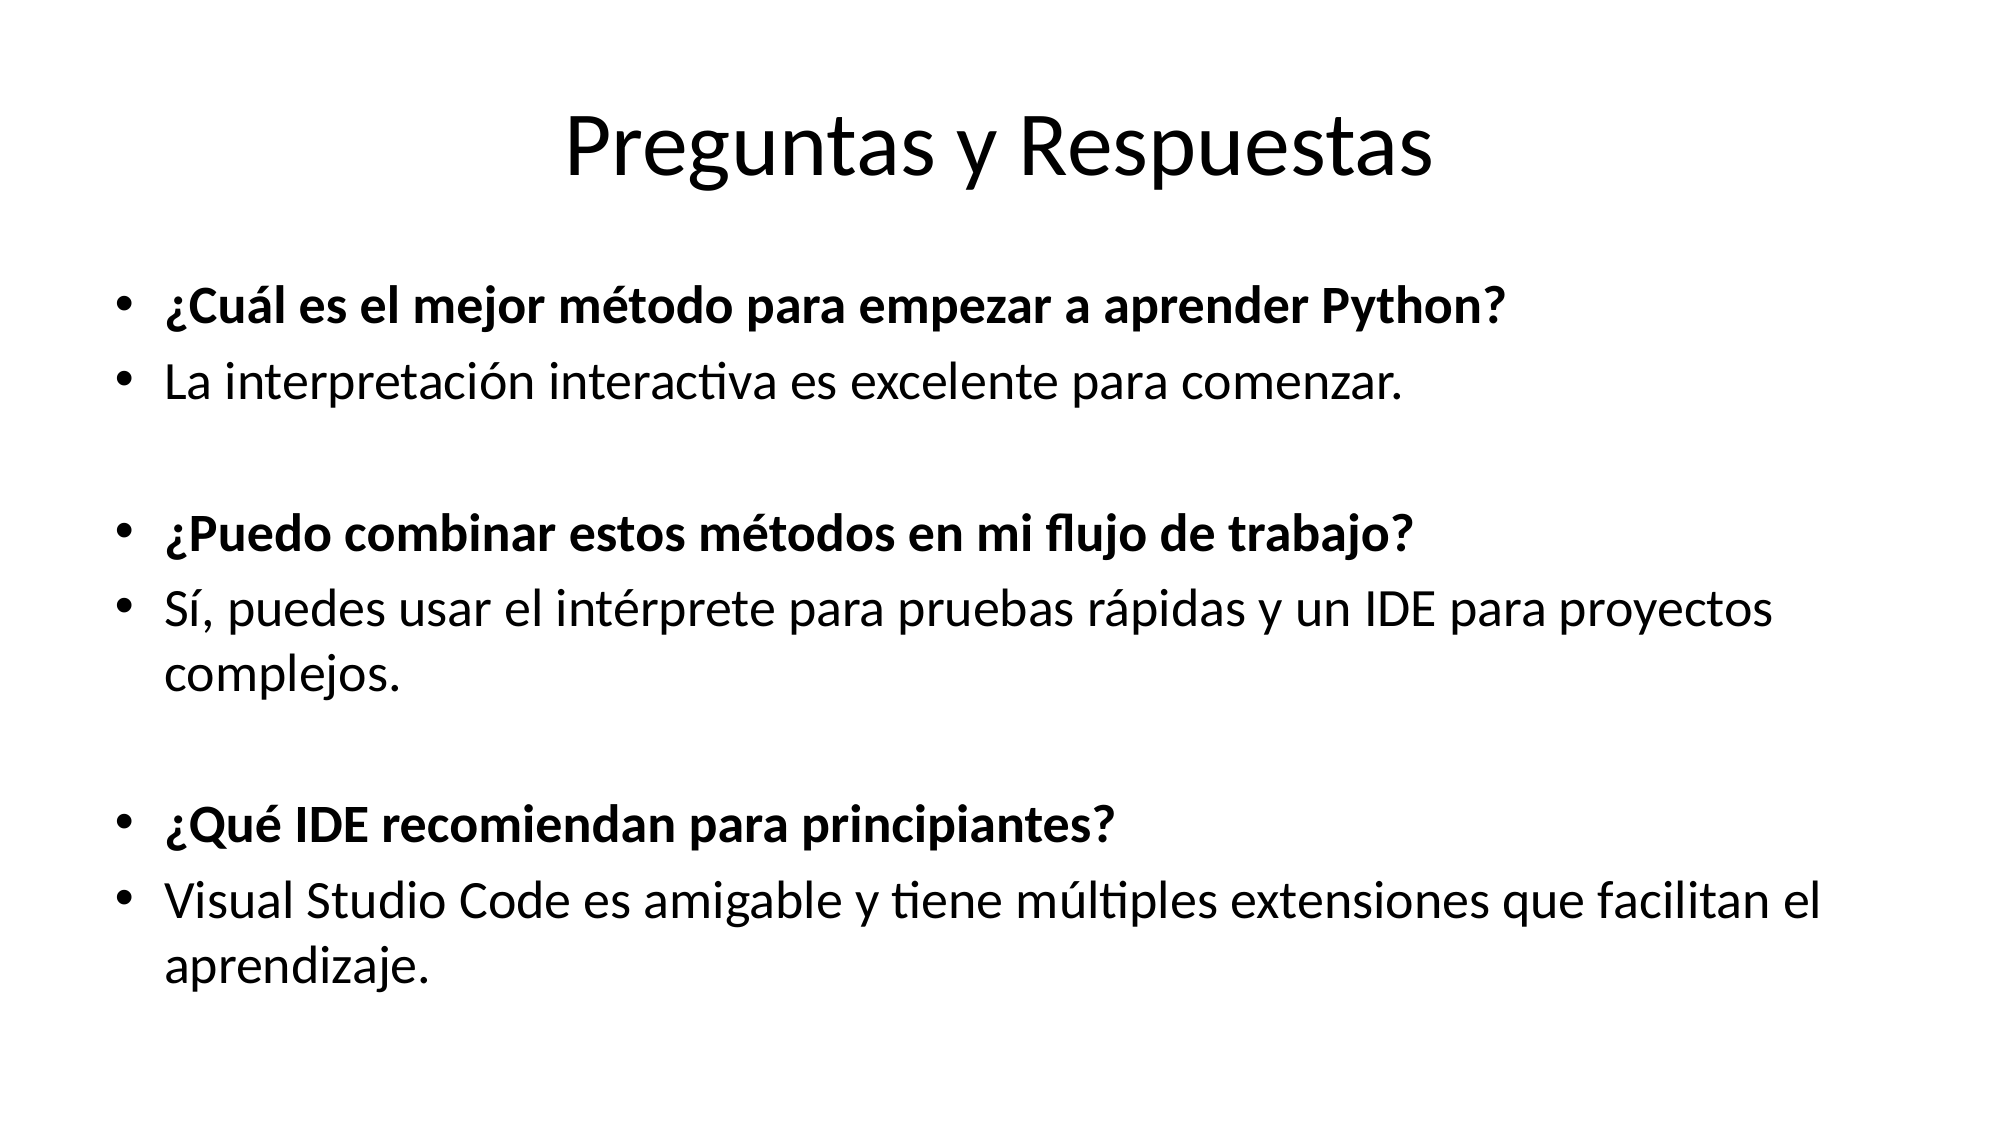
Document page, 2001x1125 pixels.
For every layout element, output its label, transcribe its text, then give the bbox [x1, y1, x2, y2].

title Preguntas y Respuestas [99, 45, 1900, 233]
list ¿Cuál es el mejor método para empezar a aprender Python? La interpretación interactiva es excelente para comenzar. ¿Puedo combinar estos métodos en mi flujo de trabajo? Sí, puedes usar el intérprete para pruebas rápidas y un IDE para proyectos complejos. ¿Qué IDE recomiendan para principiantes? Visual Studio Code es amigable y tiene múltiples extensiones que facilitan el aprendizaje. [99, 262, 1900, 1005]
